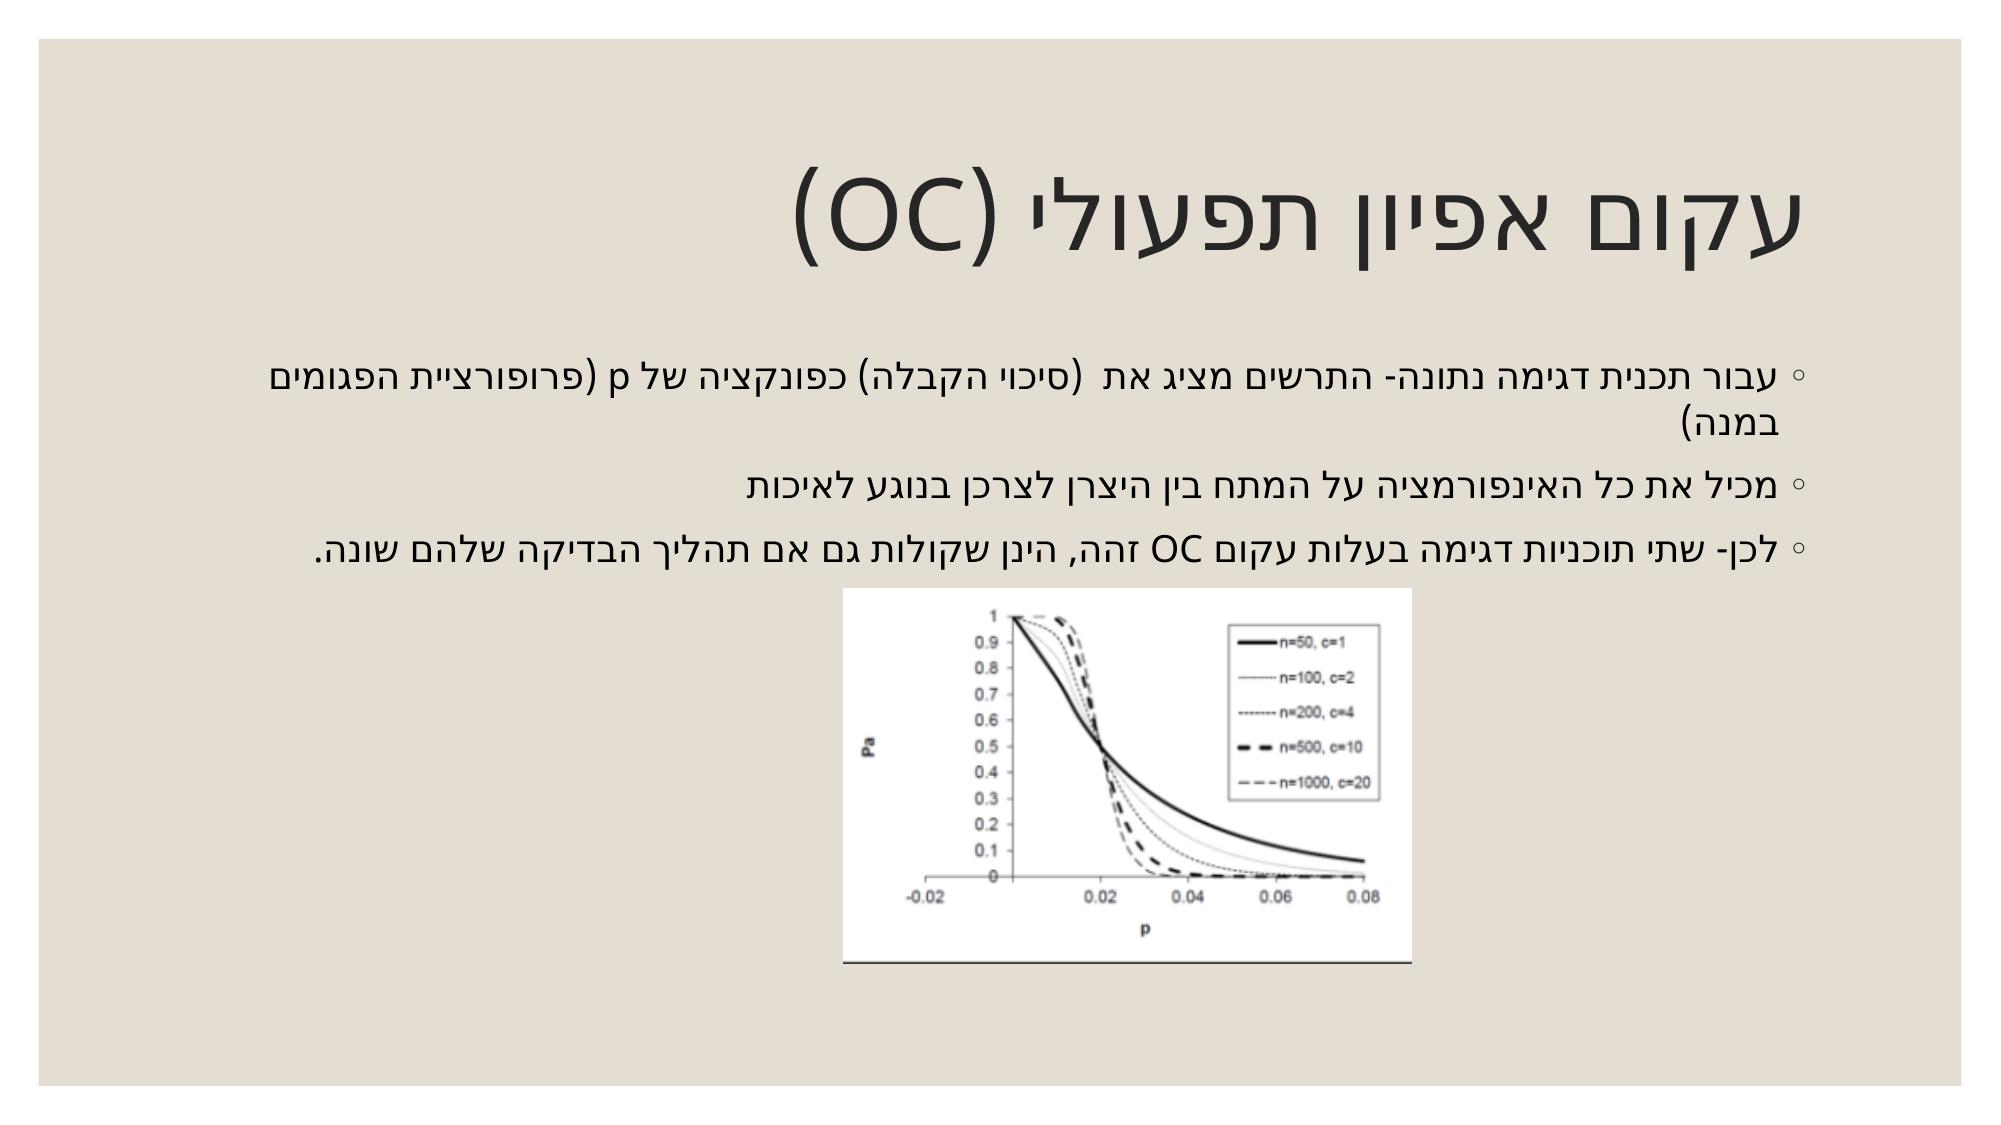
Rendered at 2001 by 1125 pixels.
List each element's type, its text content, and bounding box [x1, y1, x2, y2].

picture [843, 588, 1412, 964]
title עקום אפיון תפעולי (OC) [174, 105, 1825, 331]
